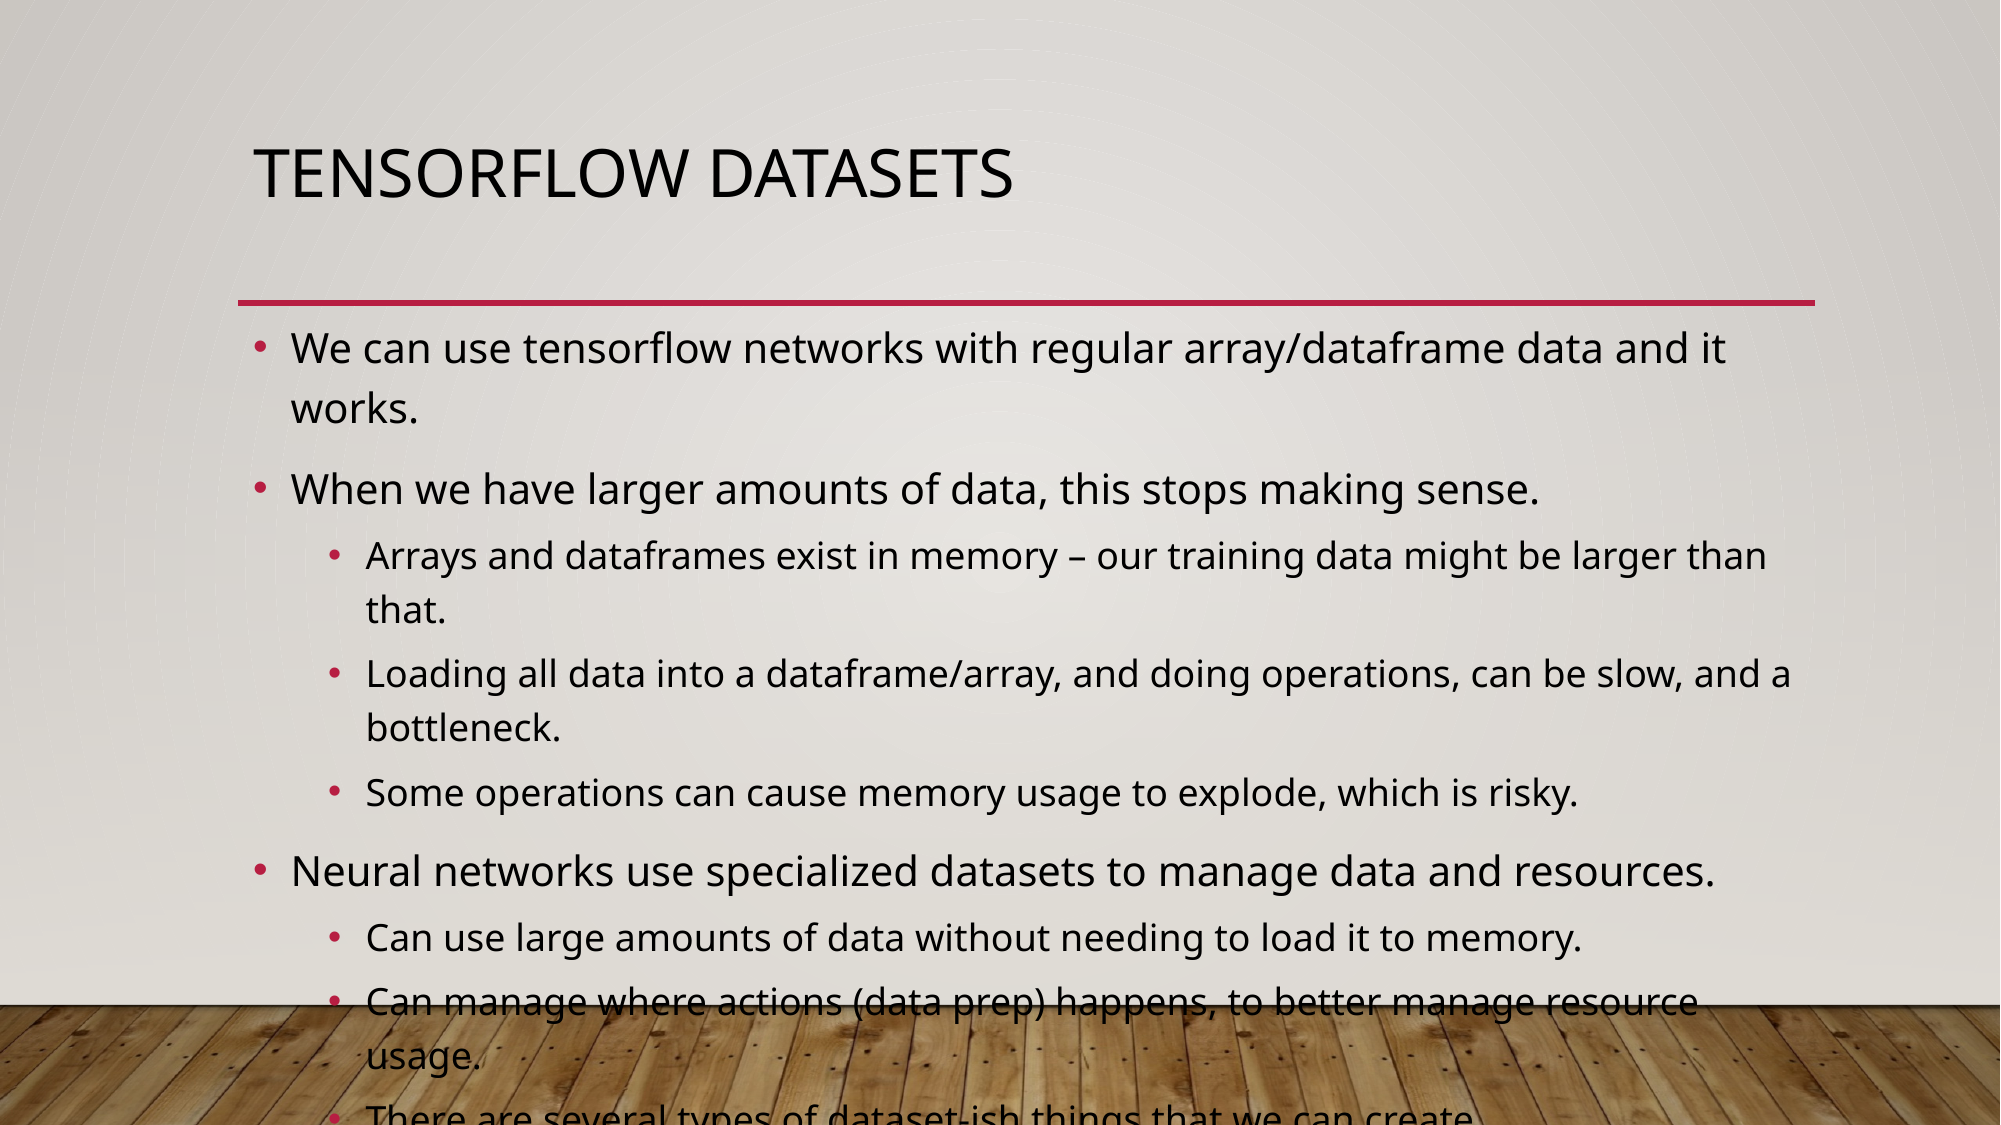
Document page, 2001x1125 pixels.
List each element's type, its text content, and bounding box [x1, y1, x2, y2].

list We can use tensorflow networks with regular array/dataframe data and it works. When we have larger amounts of data, this stops making sense. Arrays and dataframes exist in memory – our training data might be larger than that. Loading all data into a dataframe/array, and doing operations, can be slow, and a bottleneck. Some operations can cause memory usage to explode, which is risky. Neural networks use specialized datasets to manage data and resources. Can use large amounts of data without needing to load it to memory. Can manage where actions (data prep) happens, to better manage resource usage. There are several types of dataset-ish things that we can create. [238, 304, 1814, 993]
picture [0, 1005, 2000, 1125]
title TensorFlow Datasets [238, 131, 1814, 304]
